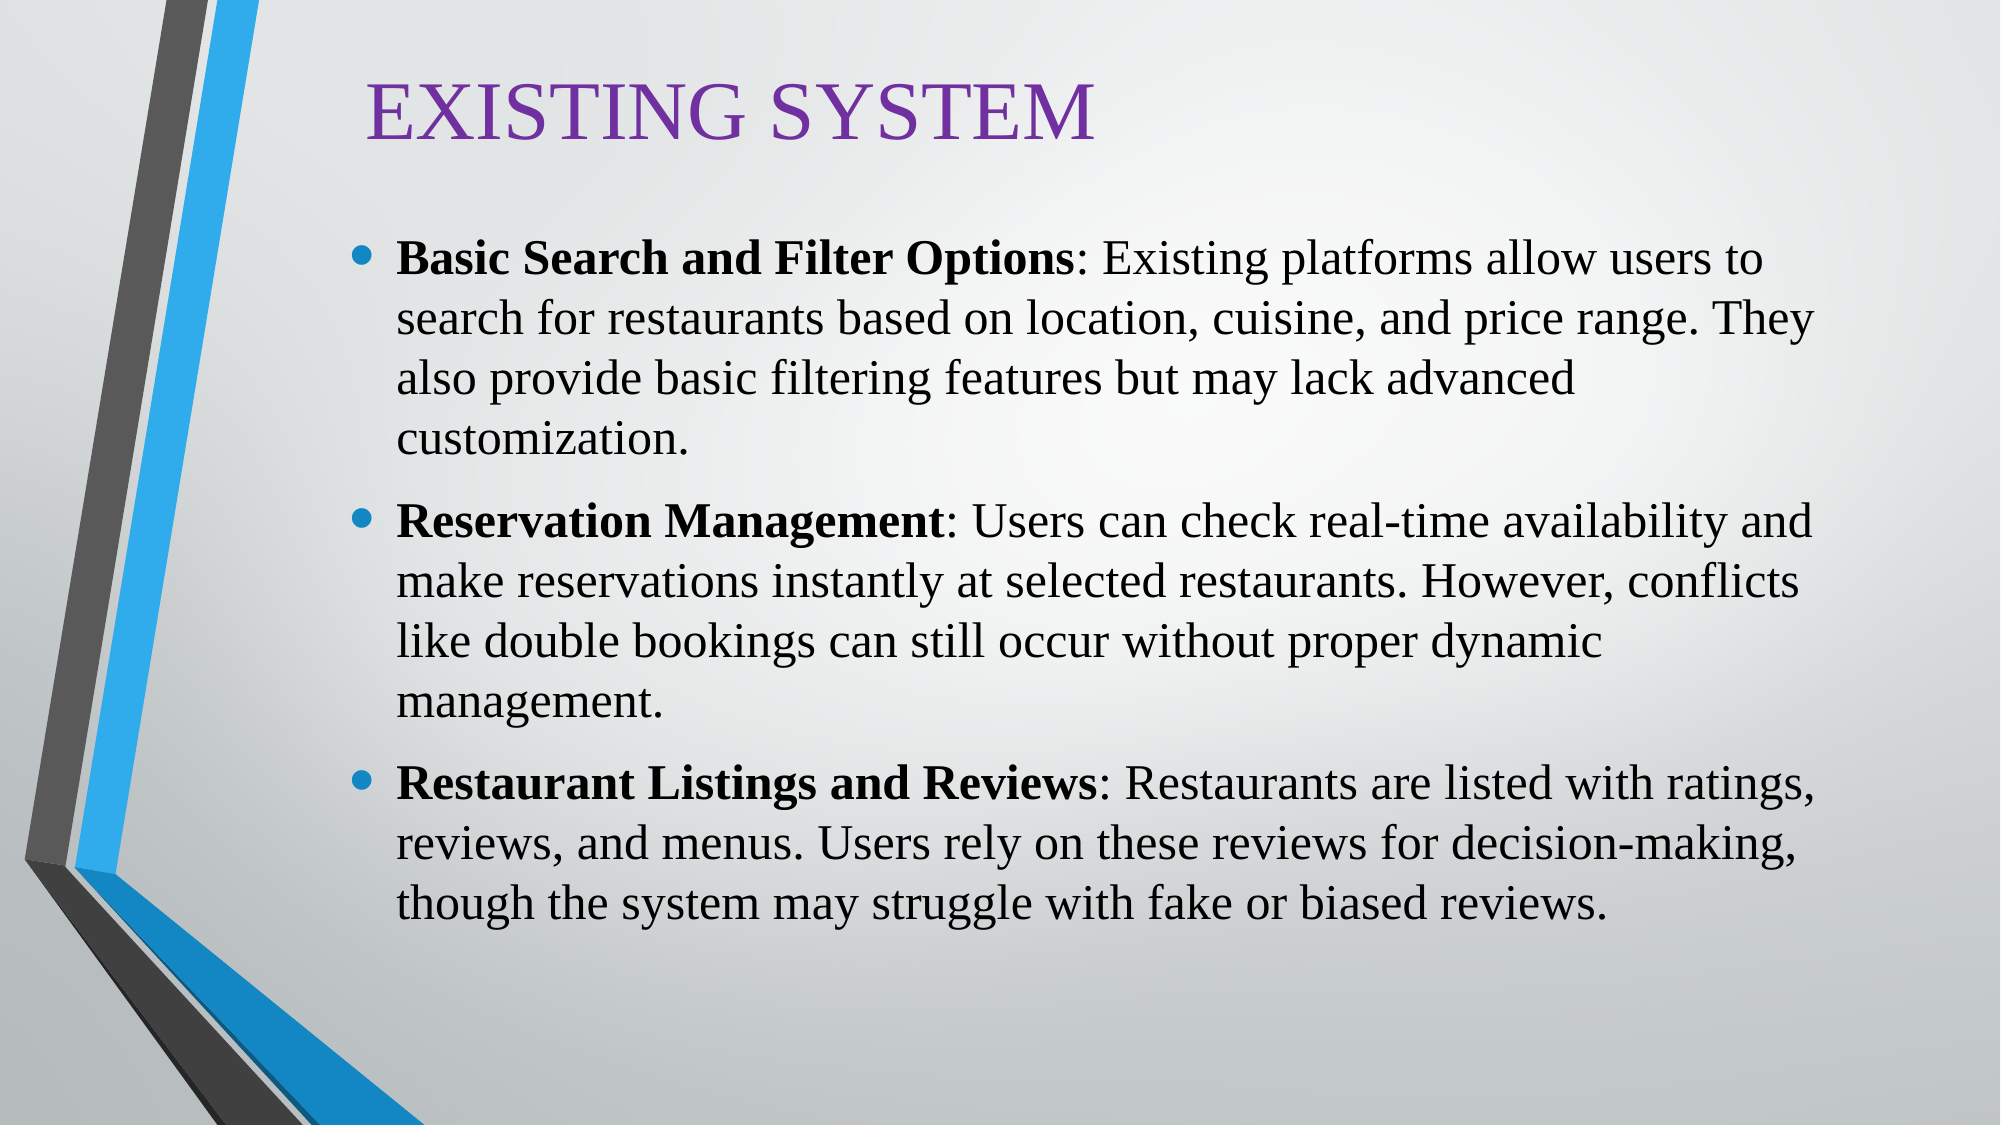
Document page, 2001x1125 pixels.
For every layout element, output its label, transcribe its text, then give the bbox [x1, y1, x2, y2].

list Basic Search and Filter Options: Existing platforms allow users to search for restaurants based on location, cuisine, and price range. They also provide basic filtering features but may lack advanced customization. Reservation Management: Users can check real-time availability and make reservations instantly at selected restaurants. However, conflicts like double bookings can still occur without proper dynamic management. Restaurant Listings and Reviews: Restaurants are listed with ratings, reviews, and menus. Users rely on these reviews for decision-making, though the system may struggle with fake or biased reviews. [334, 216, 1856, 938]
title EXISTING SYSTEM [0, 17, 1462, 194]
